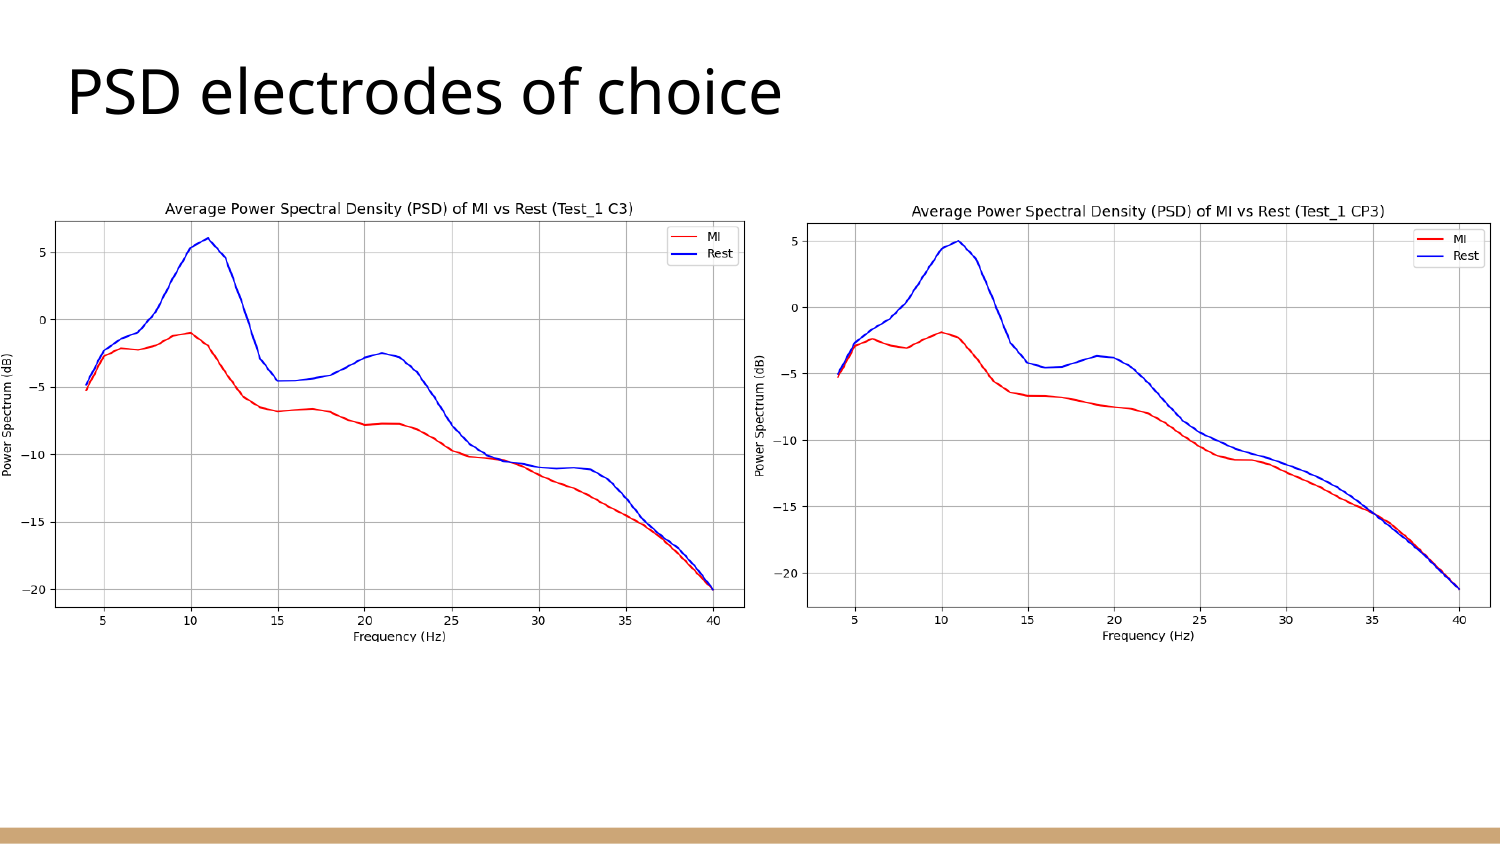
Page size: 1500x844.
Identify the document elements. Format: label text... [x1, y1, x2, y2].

title PSD electrodes of choice [51, 24, 1449, 142]
picture [0, 199, 1500, 645]
